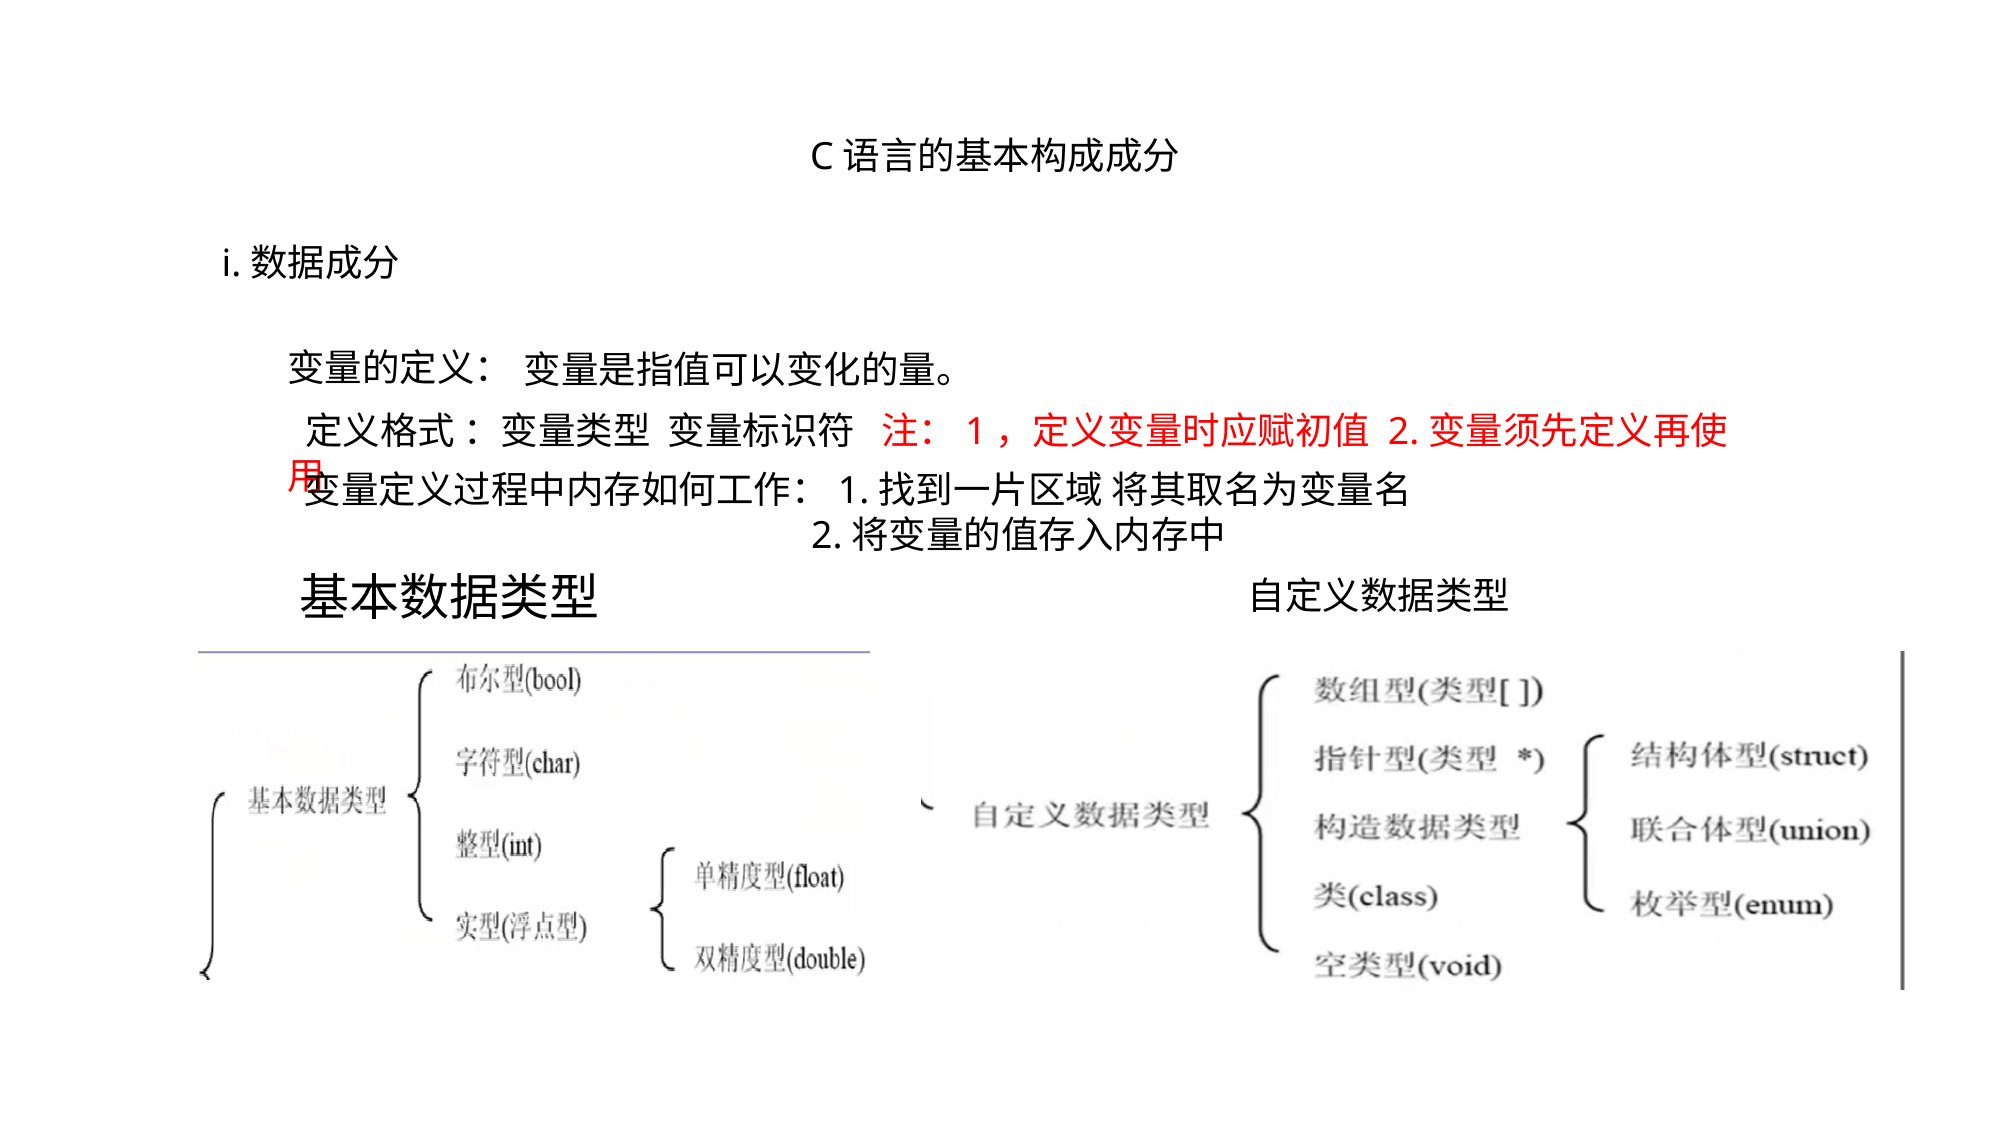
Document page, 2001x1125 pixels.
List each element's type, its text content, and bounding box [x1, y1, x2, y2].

subtitle 基本数据类型 [249, 564, 953, 652]
text_box 变量是指值可以变化的量。 [509, 338, 1728, 399]
title C语言的基本构成成分 [245, 116, 1746, 186]
text_box 定义格式 ：变量类型 变量标识符 注：1，定义变量时应赋初值 2.变量须先定义再使用 [272, 399, 1746, 504]
text_box 变量的定义： [272, 336, 796, 397]
text_box 变量定义过程中内存如何工作：1.找到一片区域 将其取名为变量名 2.将变量的值存入内存中 [289, 458, 1701, 564]
text_box i.数据成分 [206, 231, 707, 292]
text_box 自定义数据类型 [1232, 564, 1701, 625]
picture [198, 651, 870, 980]
picture [921, 651, 1909, 991]
